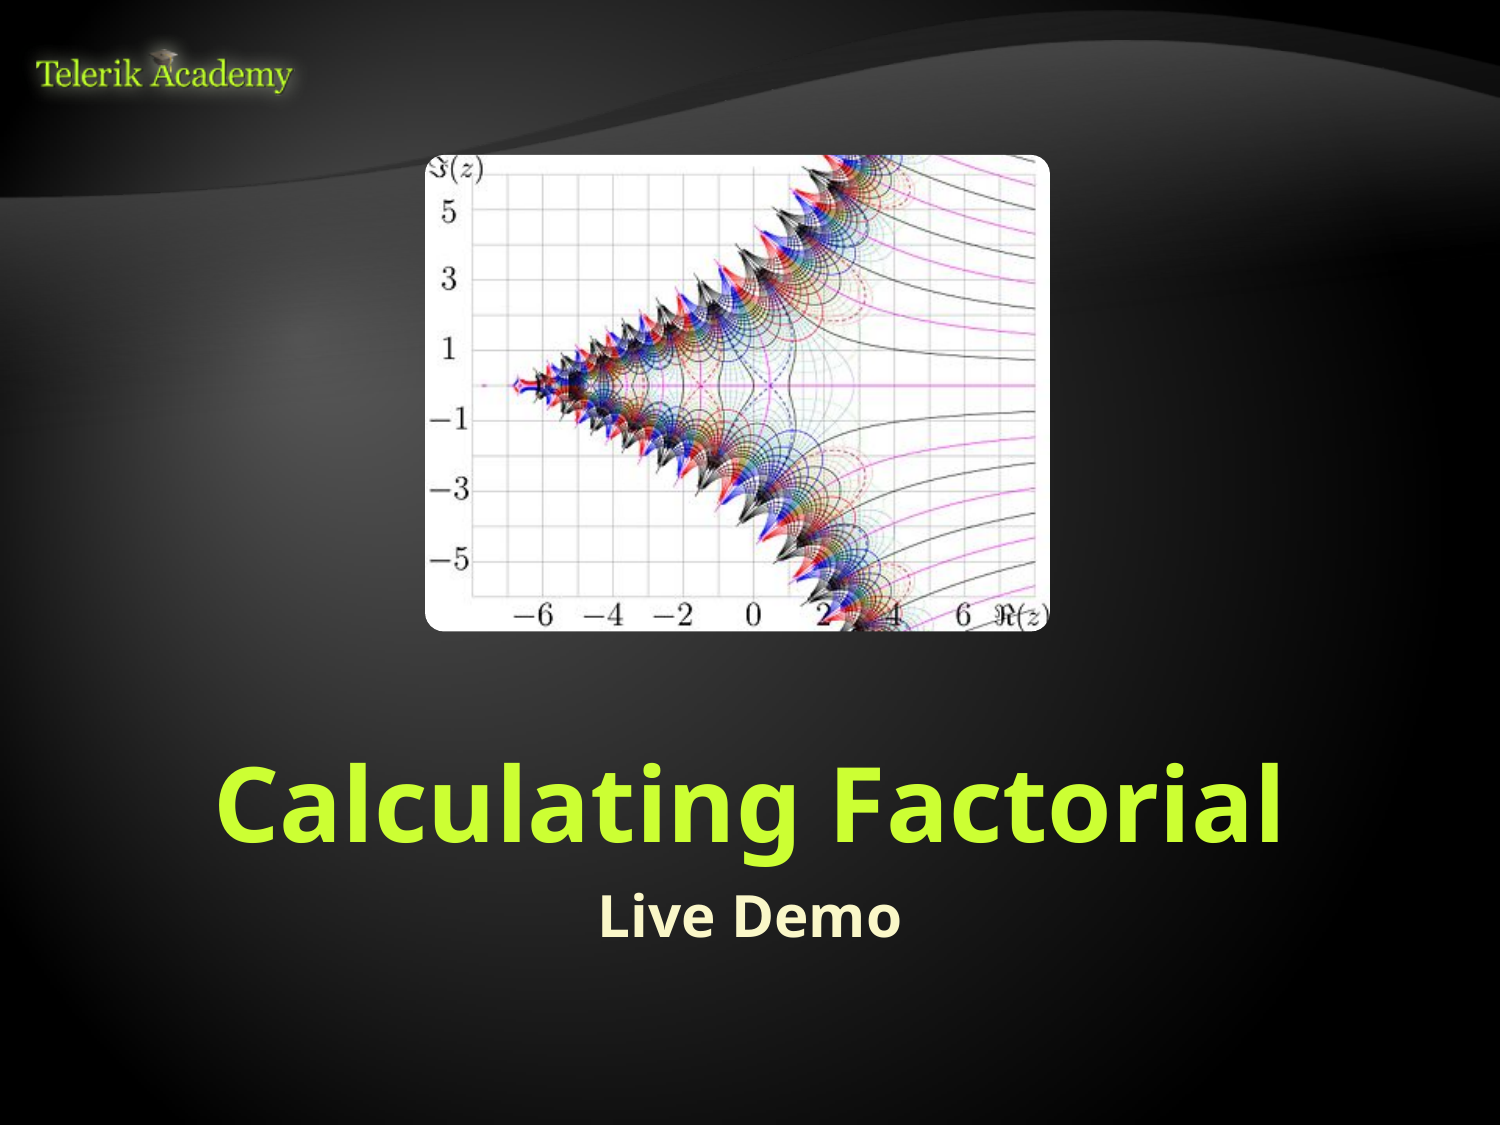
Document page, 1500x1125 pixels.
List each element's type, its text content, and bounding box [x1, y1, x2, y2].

subtitle Live Demo [99, 867, 1400, 962]
picture [0, 0, 1500, 1125]
title Calculating Factorial [99, 748, 1400, 861]
